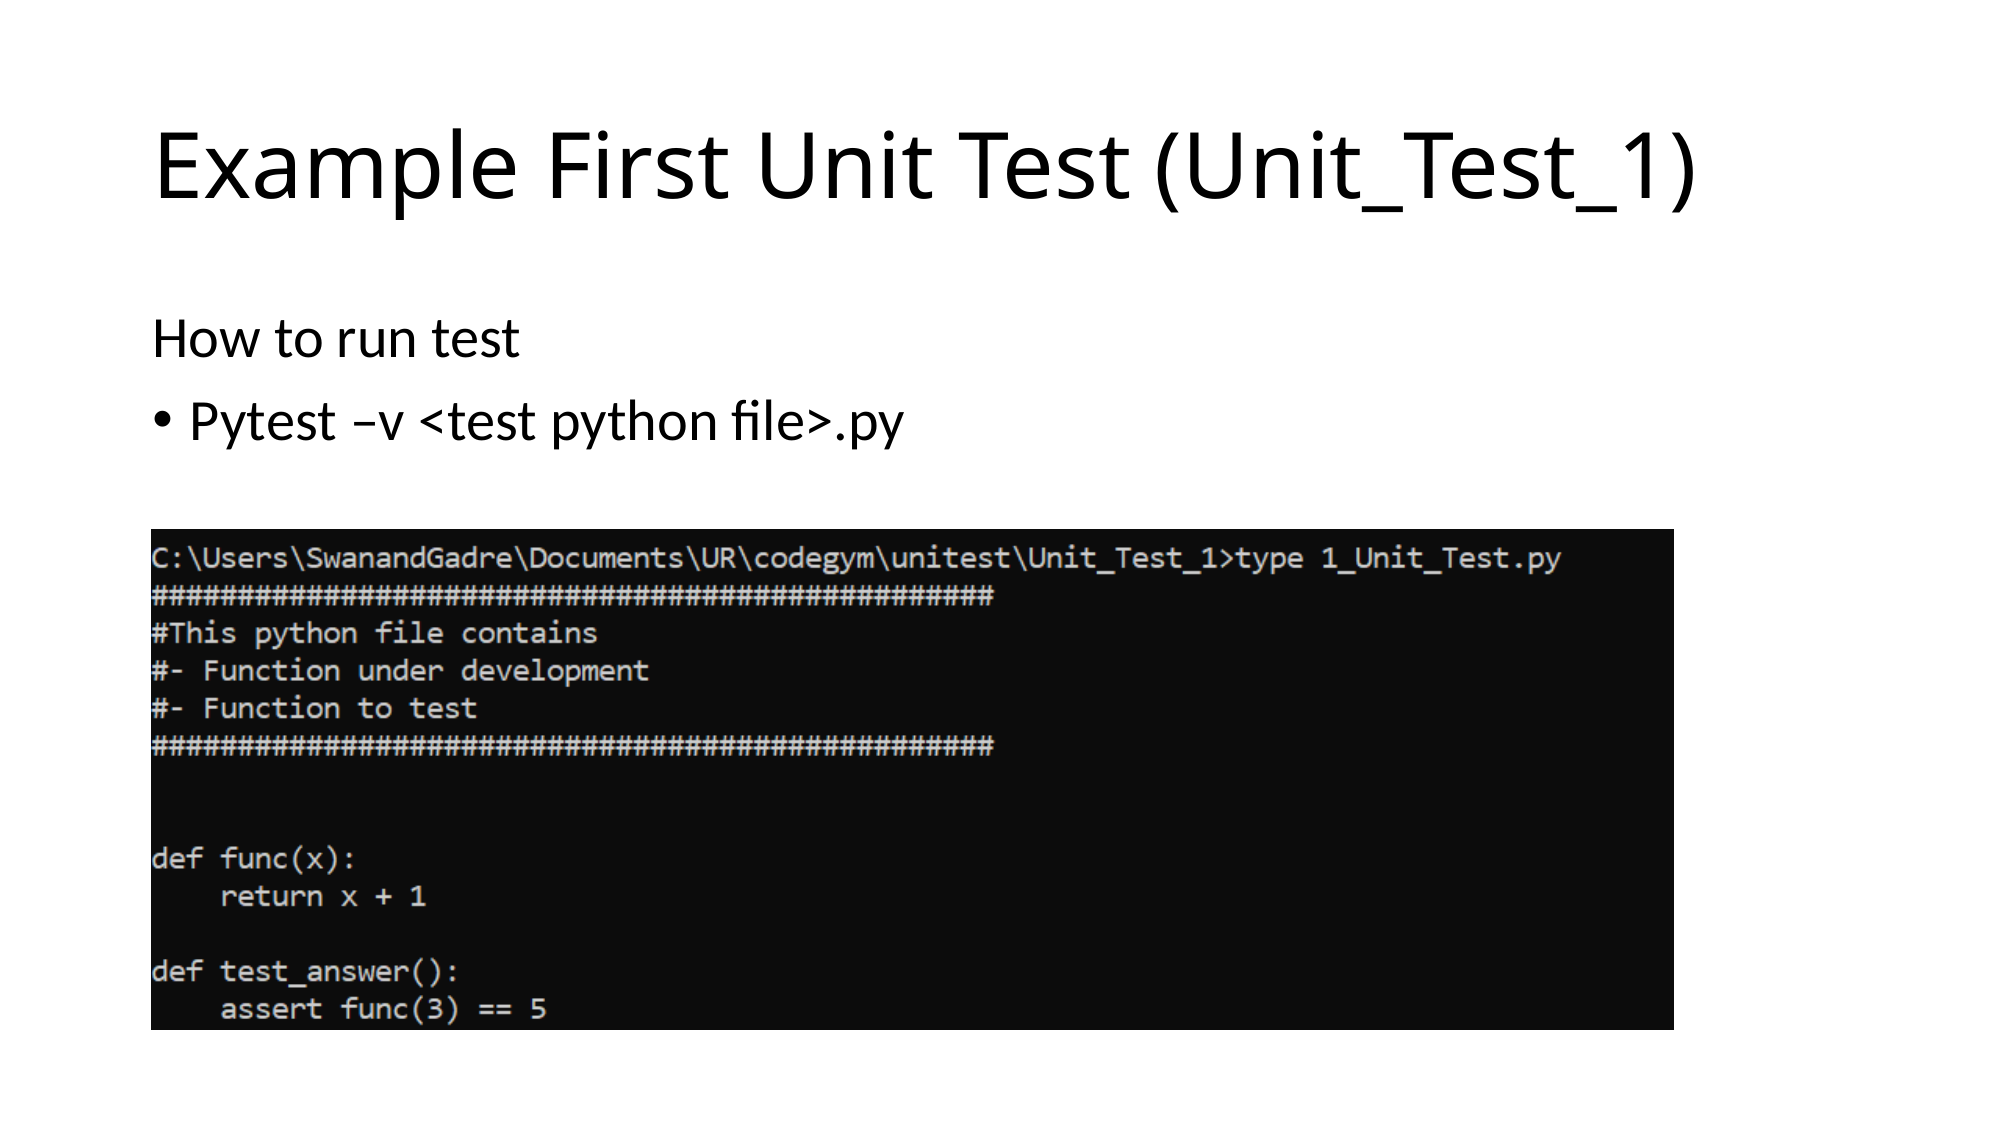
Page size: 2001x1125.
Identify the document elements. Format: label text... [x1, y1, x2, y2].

title Example First Unit Test (Unit_Test_1) [137, 59, 1863, 278]
list How to run test Pytest –v <test python file>.py [137, 299, 1863, 494]
picture [151, 529, 1674, 1030]
